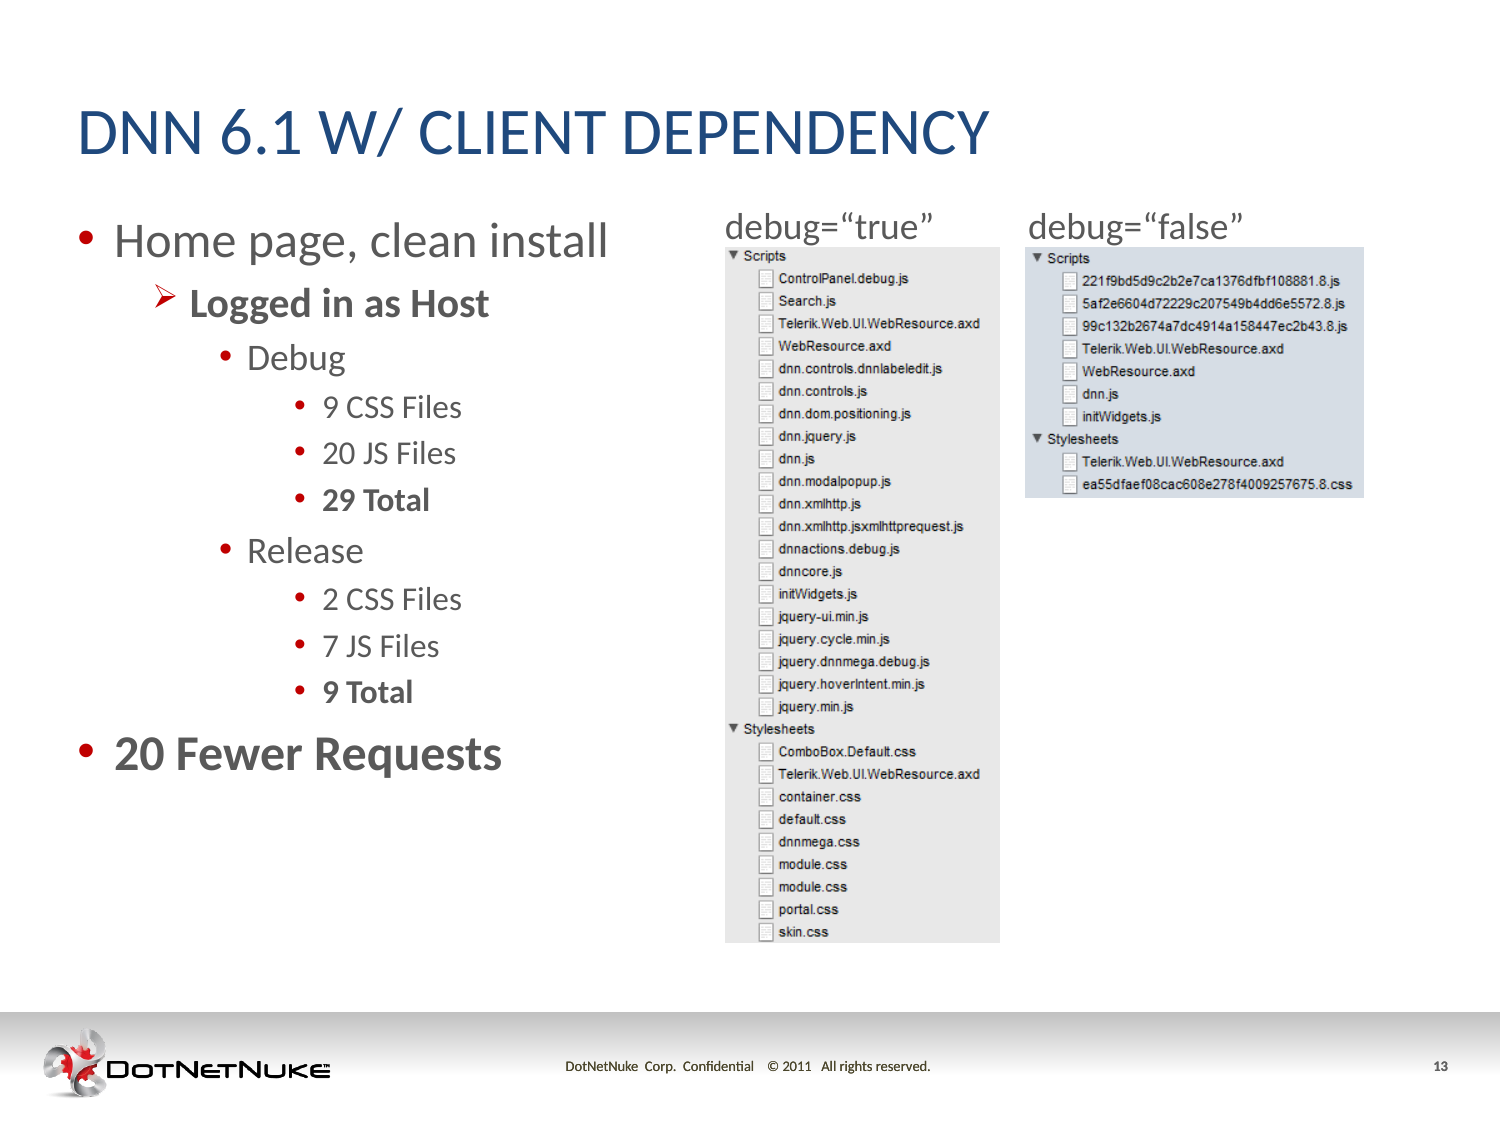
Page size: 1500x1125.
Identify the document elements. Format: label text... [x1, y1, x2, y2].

text_box debug=“false” [1013, 194, 1260, 255]
text_box debug=“true” [710, 194, 950, 255]
picture [724, 246, 1001, 943]
title DNN 6.1 w/ Client Dependency [62, 75, 1450, 175]
picture [1024, 247, 1365, 498]
picture [37, 1019, 338, 1105]
list Home page, clean install Logged in as Host Debug 9 CSS Files 20 JS Files 29 Total Release 2 CSS Files 7 JS Files 9 Total 20 Fewer Requests [62, 200, 1450, 1000]
